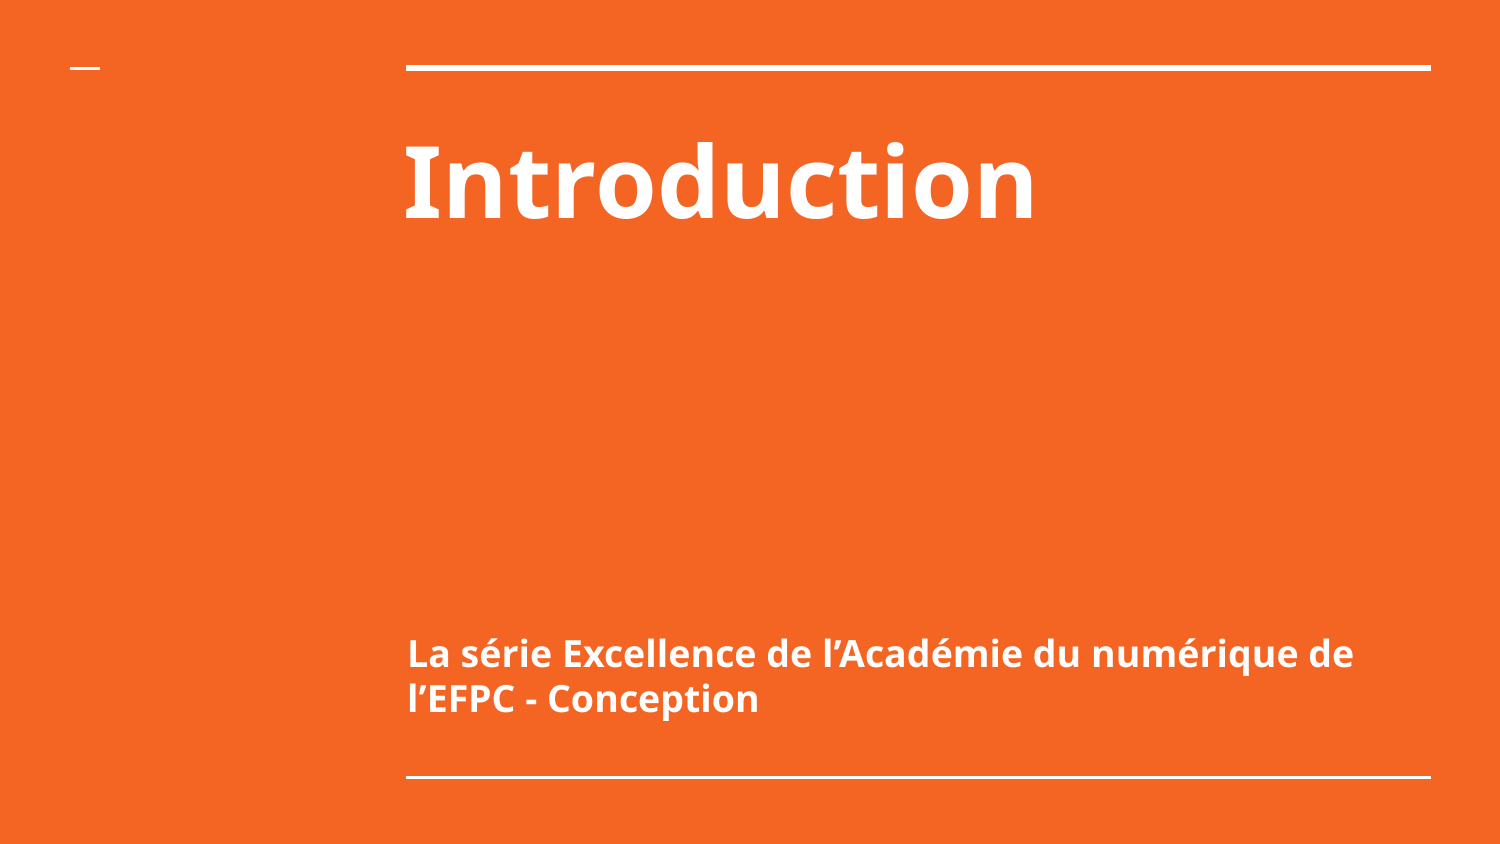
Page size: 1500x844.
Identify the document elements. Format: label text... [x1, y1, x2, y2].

title Introduction [389, 103, 1428, 357]
subtitle La série Excellence de l’Académie du numérique de l’EFPC - Conception [392, 531, 1431, 735]
